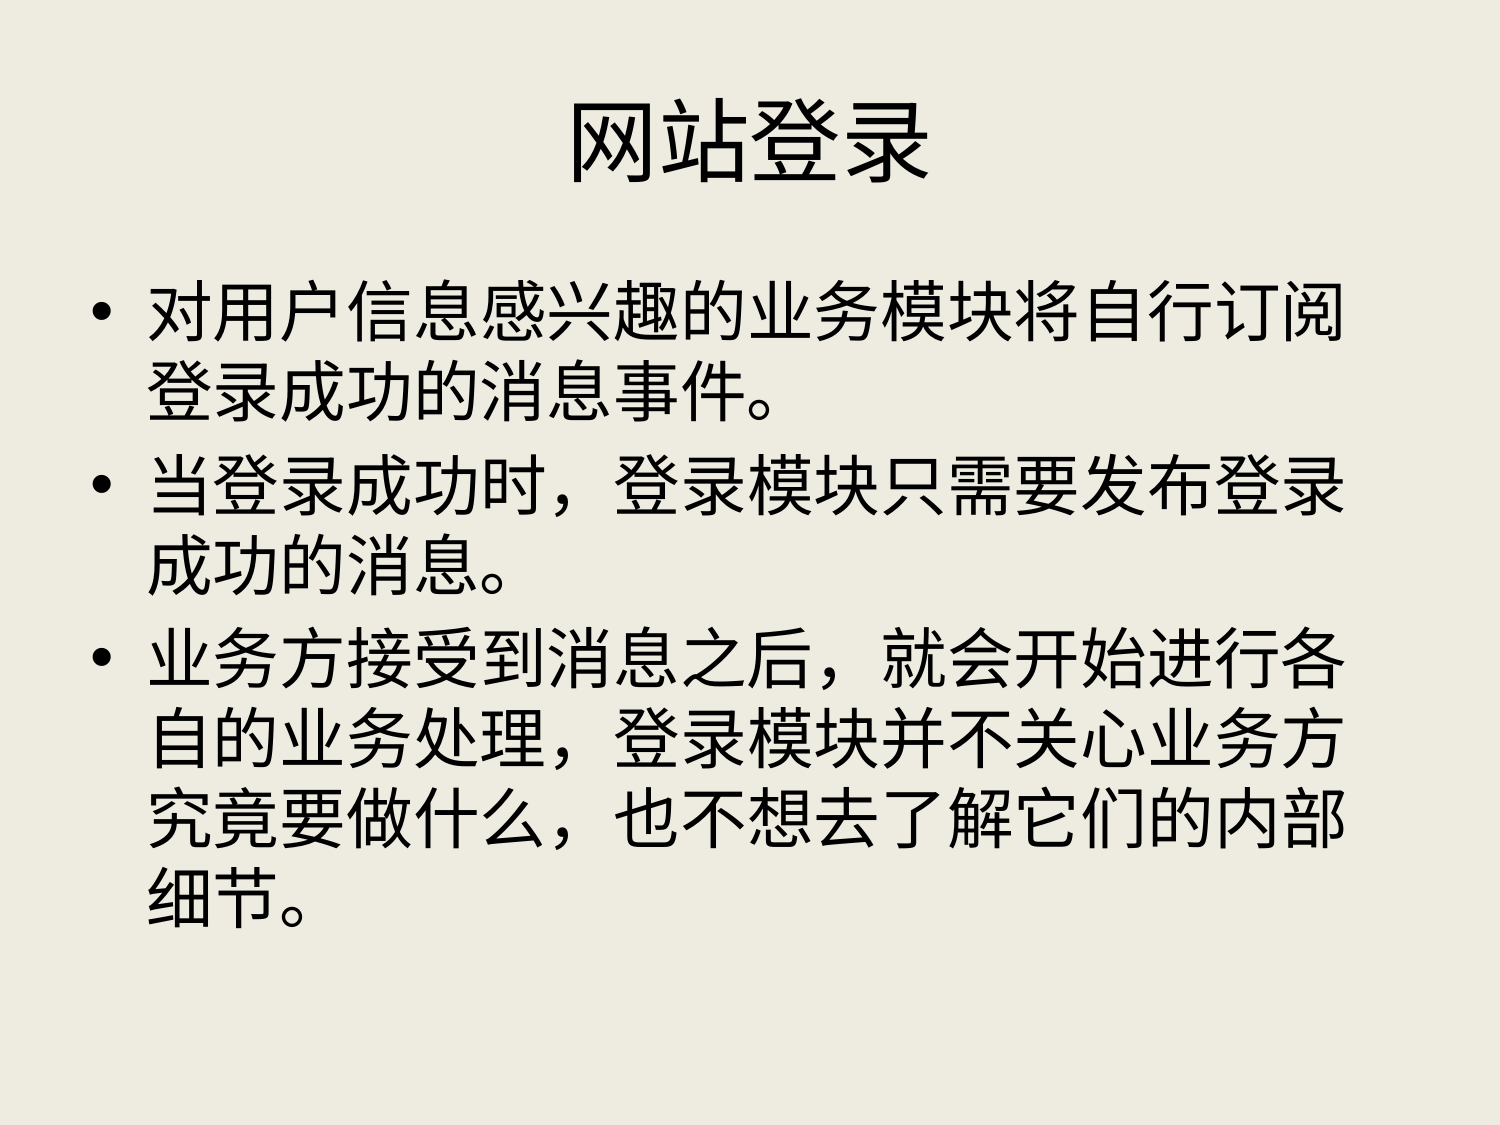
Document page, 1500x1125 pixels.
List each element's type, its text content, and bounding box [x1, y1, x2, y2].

list 对用户信息感兴趣的业务模块将自行订阅登录成功的消息事件。 当登录成功时，登录模块只需要发布登录成功的消息。 业务方接受到消息之后，就会开始进行各自的业务处理，登录模块并不关心业务方究竟要做什么，也不想去了解它们的内部细节。 [75, 262, 1425, 1005]
title 网站登录 [75, 45, 1425, 233]
